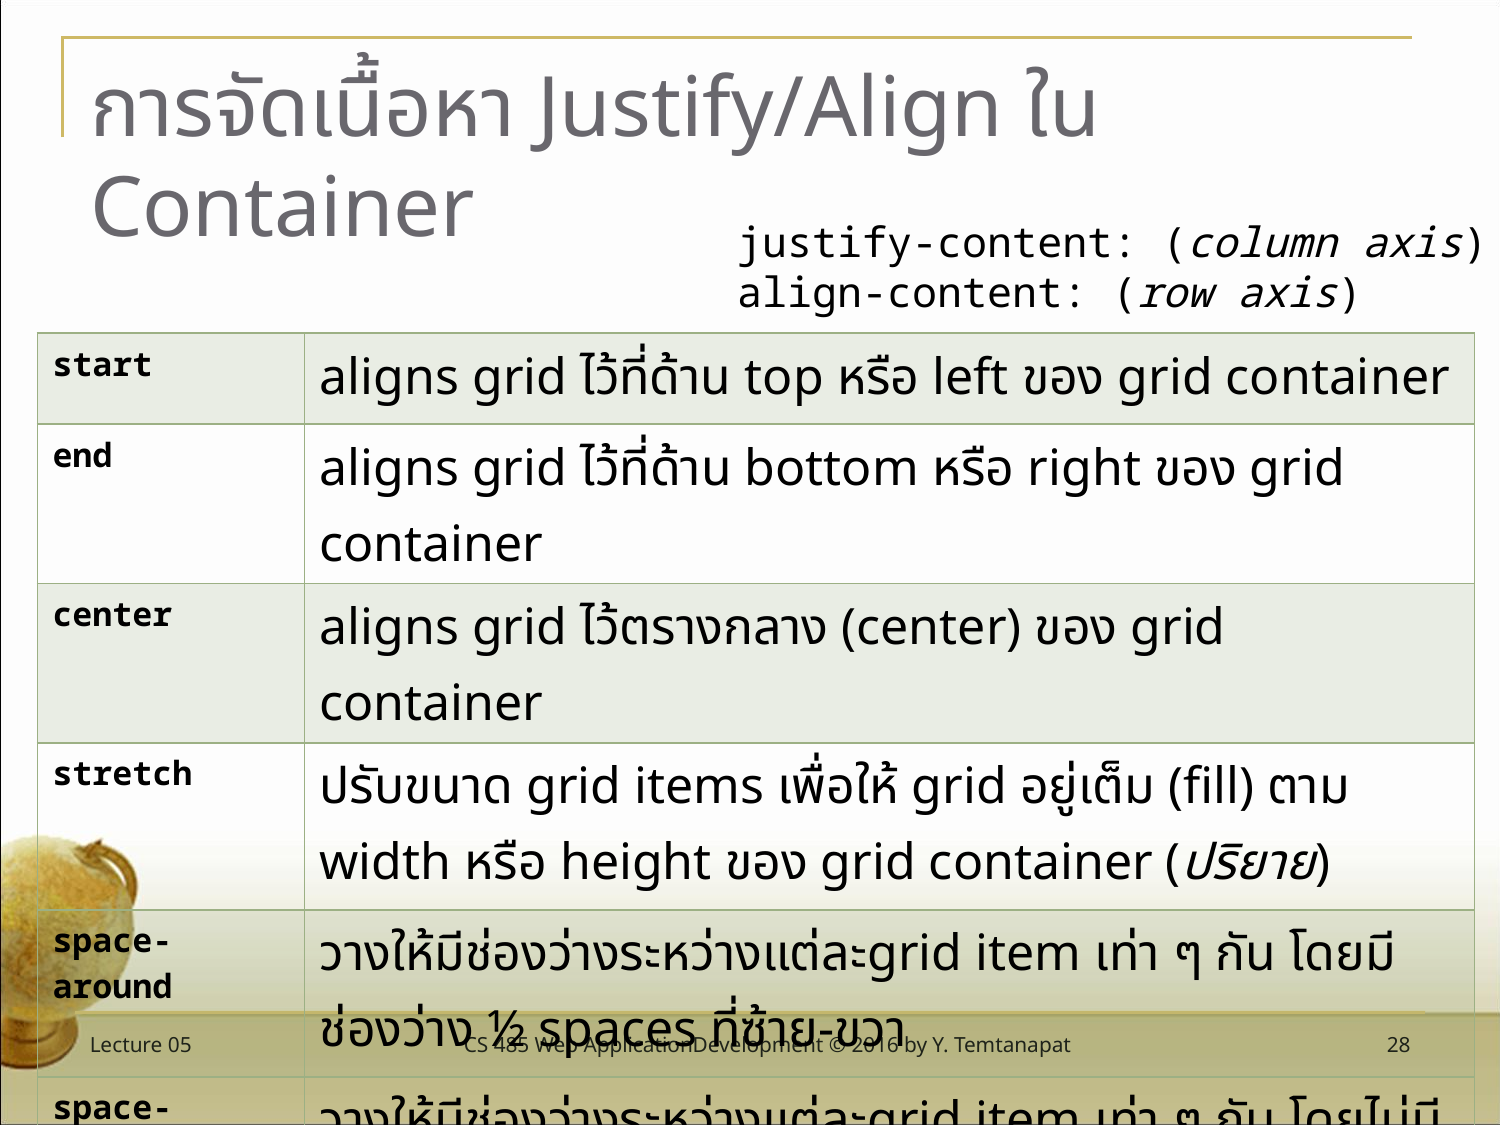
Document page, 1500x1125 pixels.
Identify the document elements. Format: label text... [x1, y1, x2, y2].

picture [0, 0, 1500, 1125]
table_header aligns grid ไว้ที่ด้าน top หรือ left ของ grid container [305, 334, 1474, 423]
table_cell center [38, 584, 304, 742]
table_cell วางให้มีช่องว่างระหว่างแต่ละgrid item เท่า ๆ กัน โดยมีช่องว่าง ½ spaces ที่ซ้าย-ขวา [305, 911, 1474, 1076]
table_cell stretch [38, 744, 304, 909]
text_box justify-content: (column axis) align-content: (row axis) [722, 207, 1500, 323]
table_cell end [38, 425, 304, 583]
table_cell space-around [38, 911, 304, 1076]
title การจัดเนื้อหา Justify/Align ใน Container [74, 45, 1426, 233]
table_header start [38, 334, 304, 423]
table_cell ปรับขนาด grid items เพื่อให้ grid อยู่เต็ม (fill) ตาม width หรือ height ของ grid container (ปริยาย) [305, 744, 1474, 909]
table_cell aligns grid ไว้ที่ด้าน bottom หรือ right ของ grid container [305, 425, 1474, 583]
table_cell วางให้มีช่องว่างระหว่างแต่ละgrid item เท่า ๆ กัน โดยไม่มีช่องว่างที่ด้านซ้าย-ขวา [305, 1078, 1474, 1125]
table_cell aligns grid ไว้ตรางกลาง (center) ของ grid container [305, 584, 1474, 742]
table_cell space-between [38, 1078, 304, 1125]
